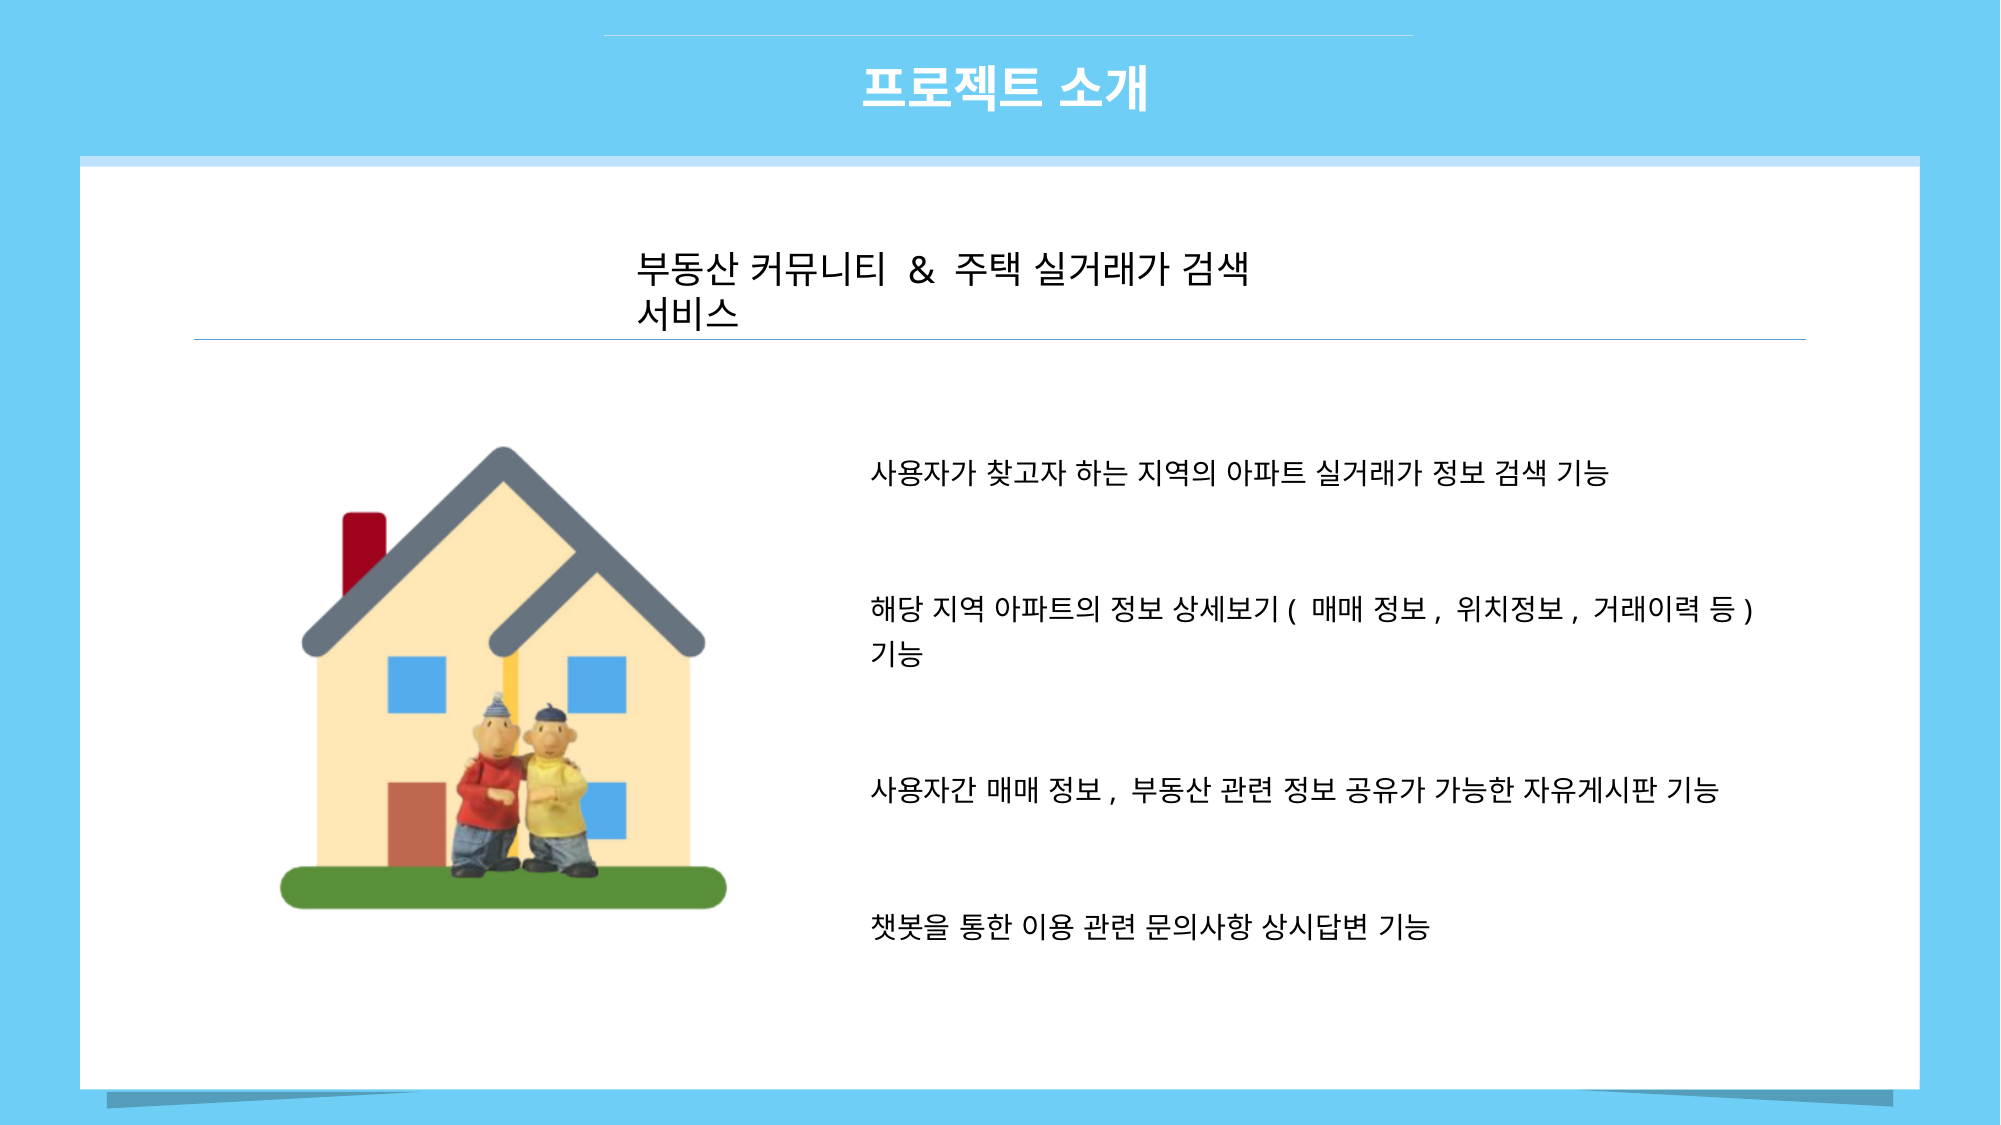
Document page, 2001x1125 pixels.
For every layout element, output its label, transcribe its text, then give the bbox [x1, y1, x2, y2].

text_box 프로젝트 소개 [505, 50, 1506, 126]
picture [269, 422, 743, 929]
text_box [80, 166, 1920, 1109]
